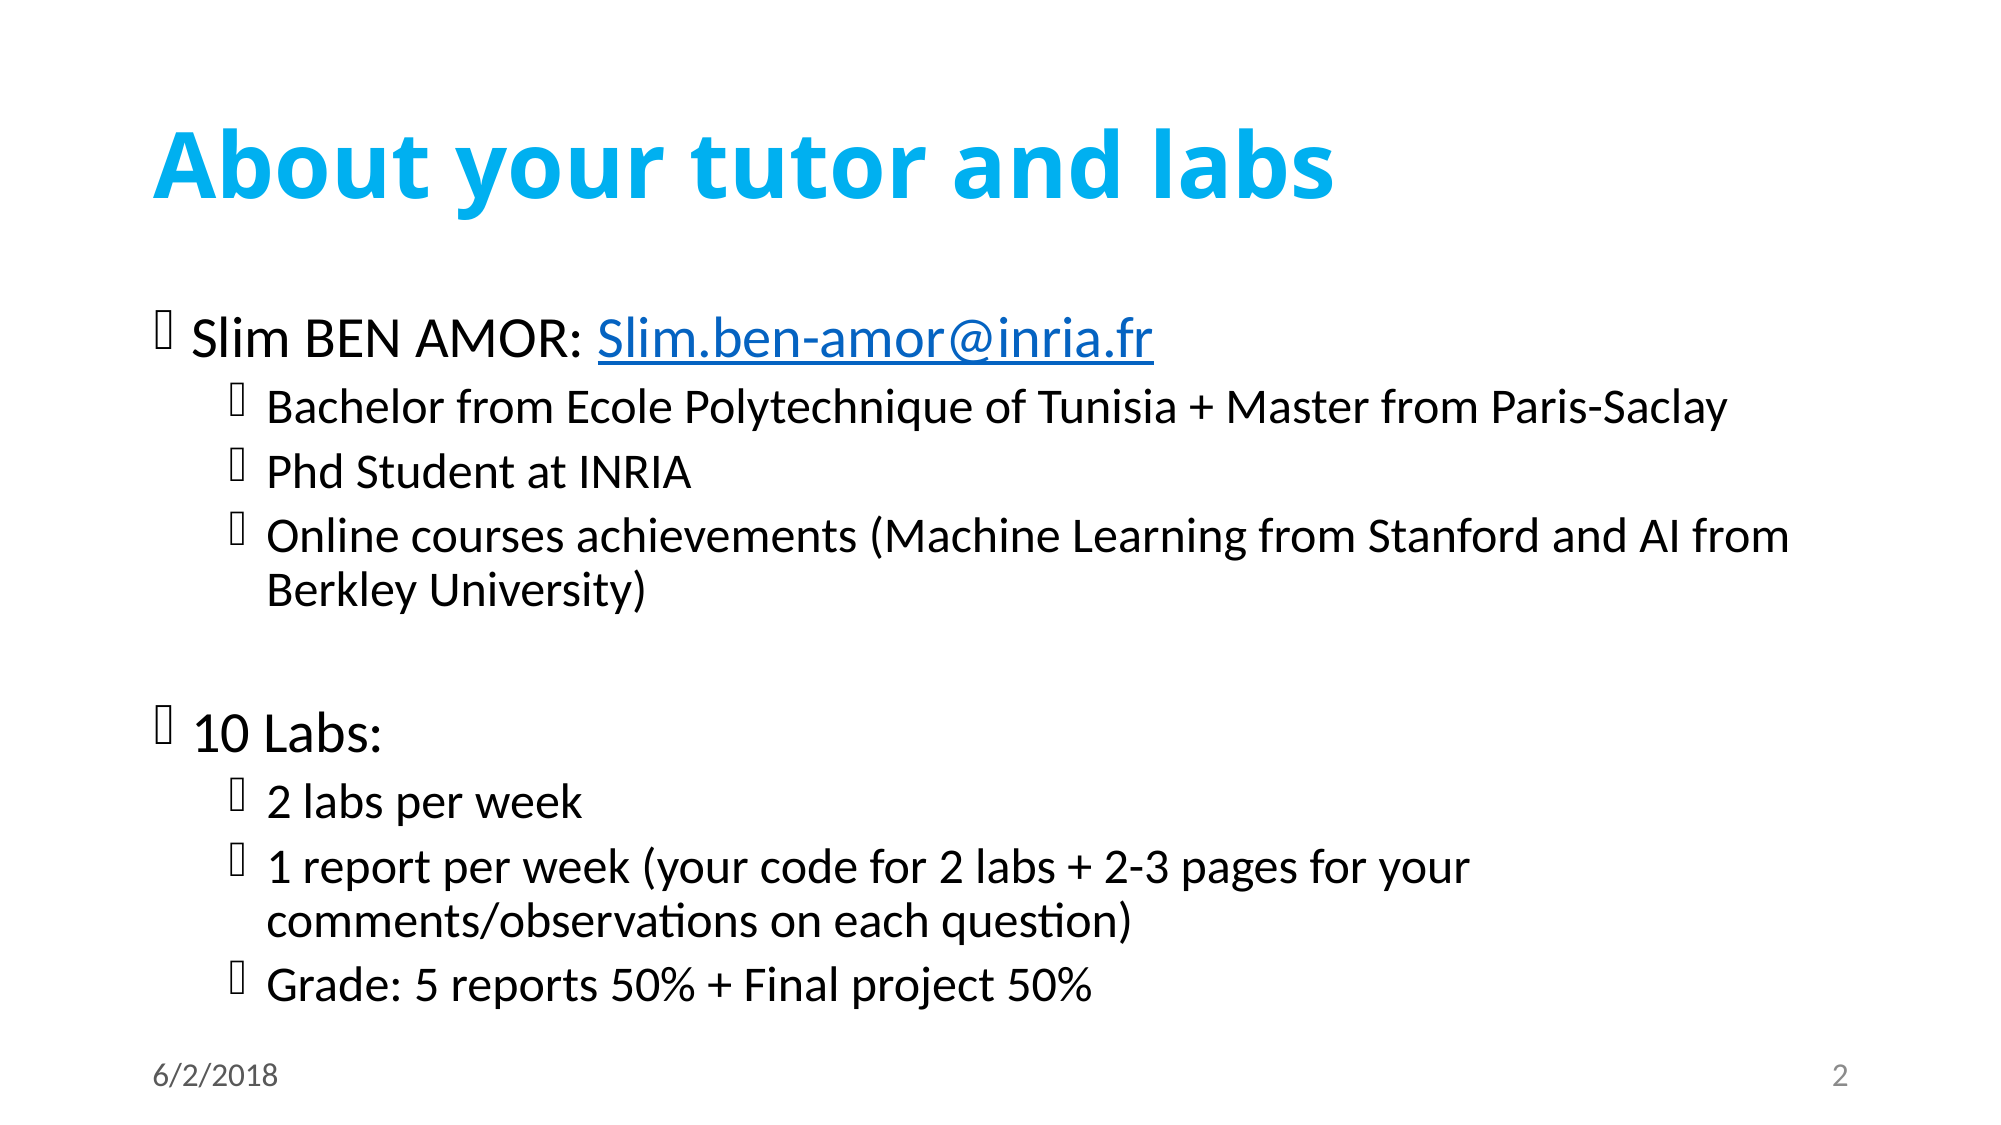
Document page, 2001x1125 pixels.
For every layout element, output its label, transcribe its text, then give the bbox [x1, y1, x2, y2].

list Slim BEN AMOR: Slim.ben-amor@inria.fr Bachelor from Ecole Polytechnique of Tunisia + Master from Paris-Saclay Phd Student at INRIA Online courses achievements (Machine Learning from Stanford and AI from Berkley University) 10 Labs: 2 labs per week 1 report per week (your code for 2 labs + 2-3 pages for your comments/observations on each question) Grade: 5 reports 50% + Final project 50% [138, 299, 1864, 1046]
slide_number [137, 1042, 588, 1103]
title About your tutor and labs [138, 60, 1864, 278]
slide_number 2 [1413, 1042, 1864, 1103]
